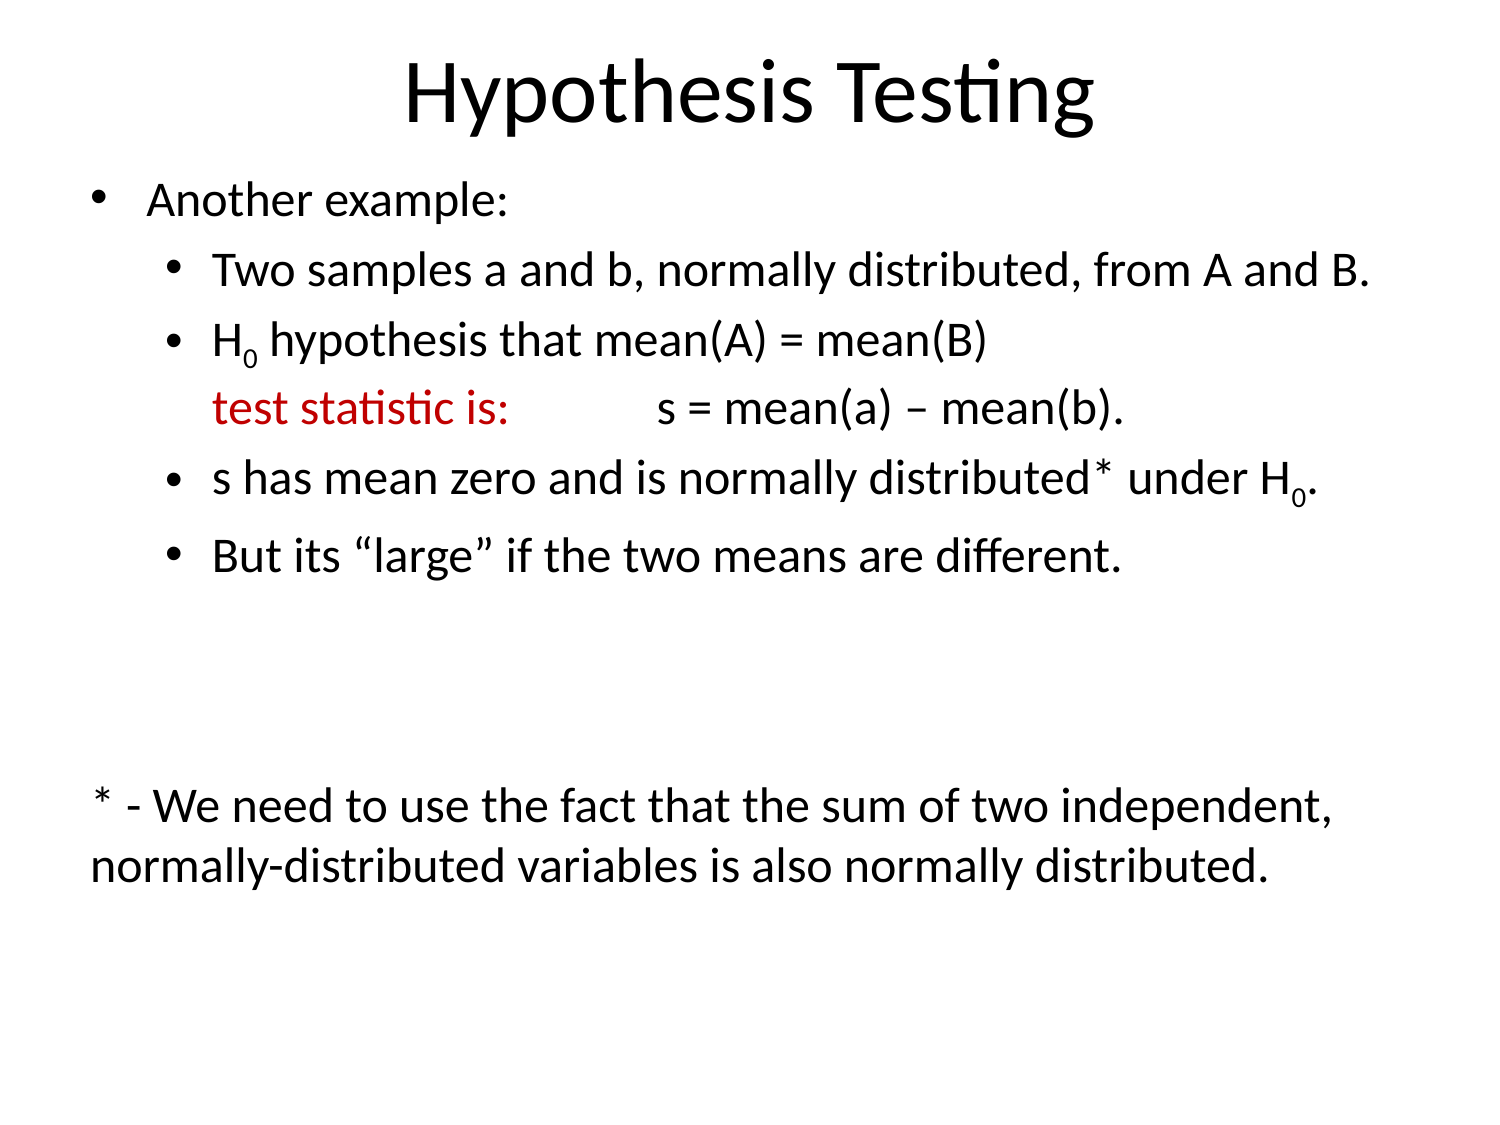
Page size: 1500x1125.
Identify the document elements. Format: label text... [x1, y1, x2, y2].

list Another example: Two samples a and b, normally distributed, from A and B. H0 hypothesis that mean(A) = mean(B) test statistic is: s = mean(a) – mean(b). s has mean zero and is normally distributed* under H0. But its “large” if the two means are different. * - We need to use the fact that the sum of two independent, normally-distributed variables is also normally distributed. [75, 158, 1425, 989]
title Hypothesis Testing [75, 13, 1425, 158]
